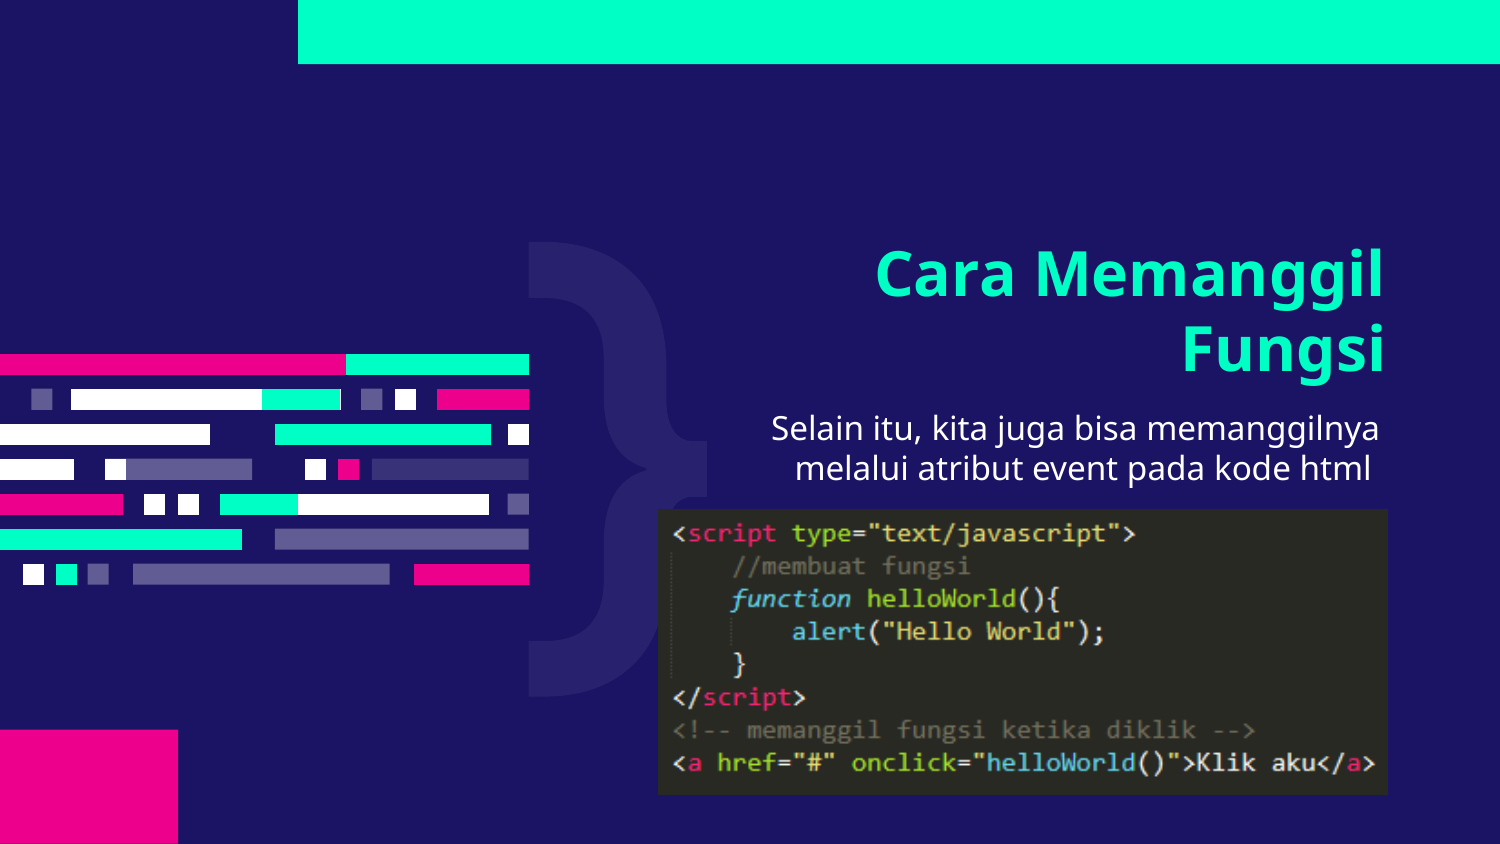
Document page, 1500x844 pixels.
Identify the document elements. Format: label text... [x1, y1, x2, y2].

picture [657, 509, 1389, 795]
title Cara Memanggil Fungsi [756, 218, 1402, 329]
list Selain itu, kita juga bisa memanggilnya melalui atribut event pada kode html [751, 391, 1397, 742]
